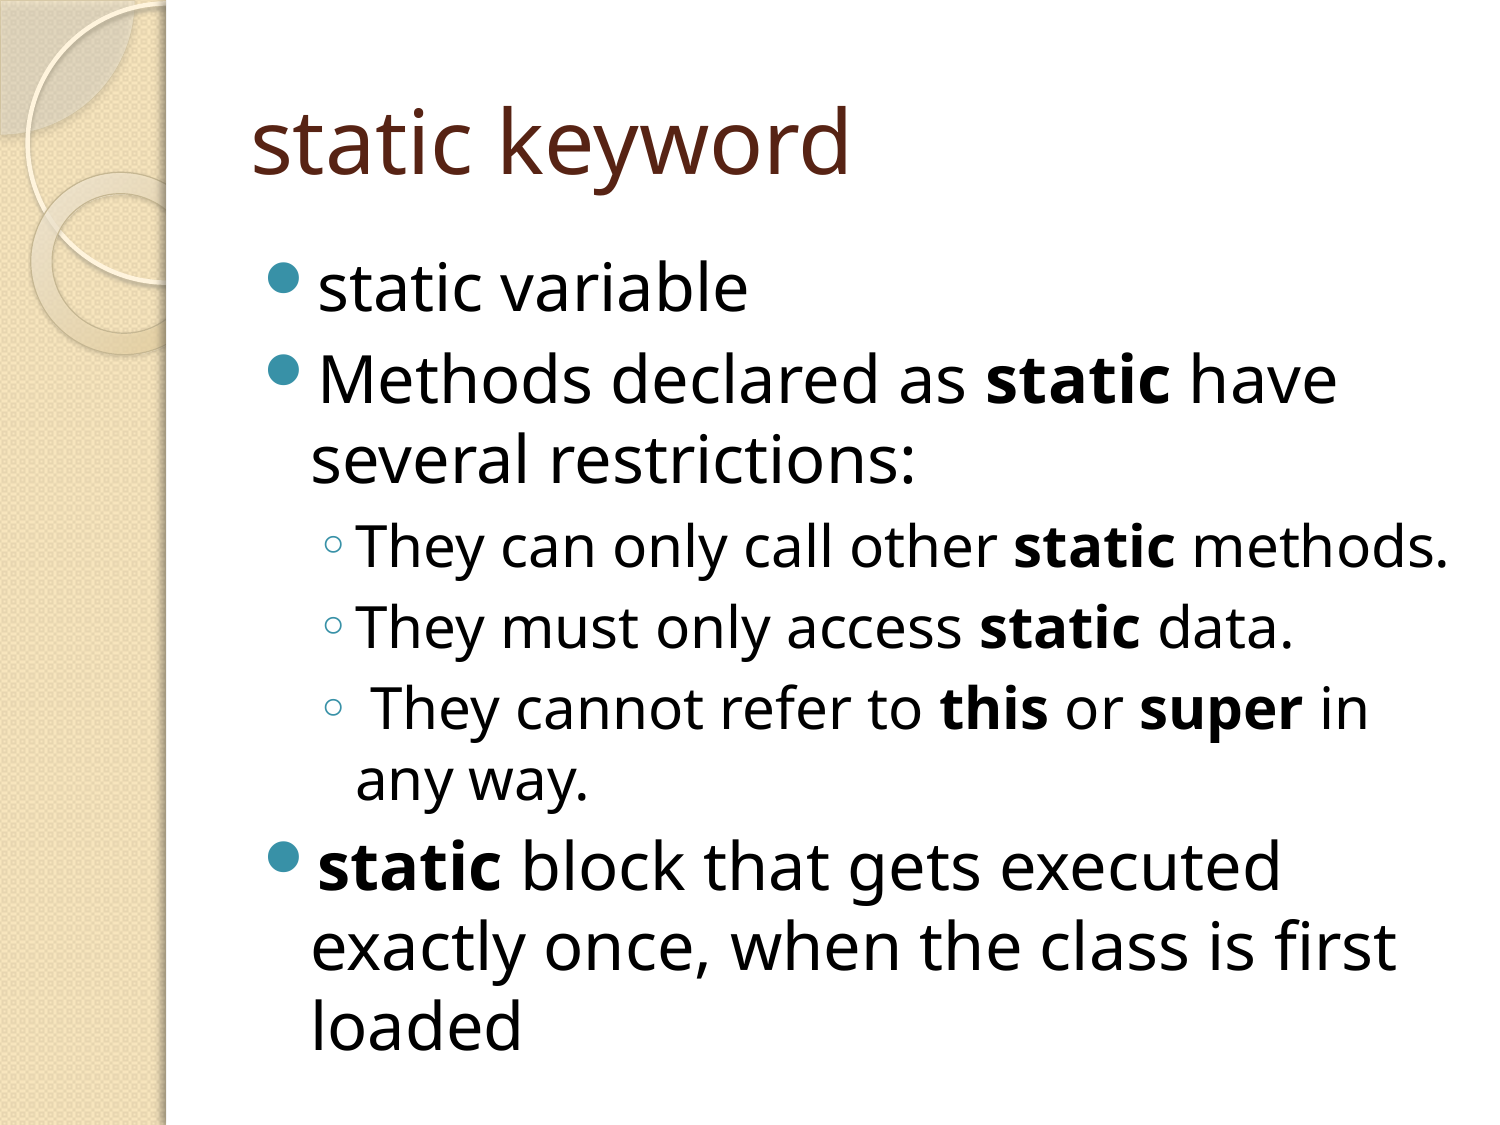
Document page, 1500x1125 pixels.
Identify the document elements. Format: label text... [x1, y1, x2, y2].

list static variable Methods declared as static have several restrictions: They can only call other static methods. They must only access static data. They cannot refer to this or super in any way. static block that gets executed exactly once, when the class is first loaded [235, 237, 1466, 1025]
title static keyword [235, 45, 1466, 233]
